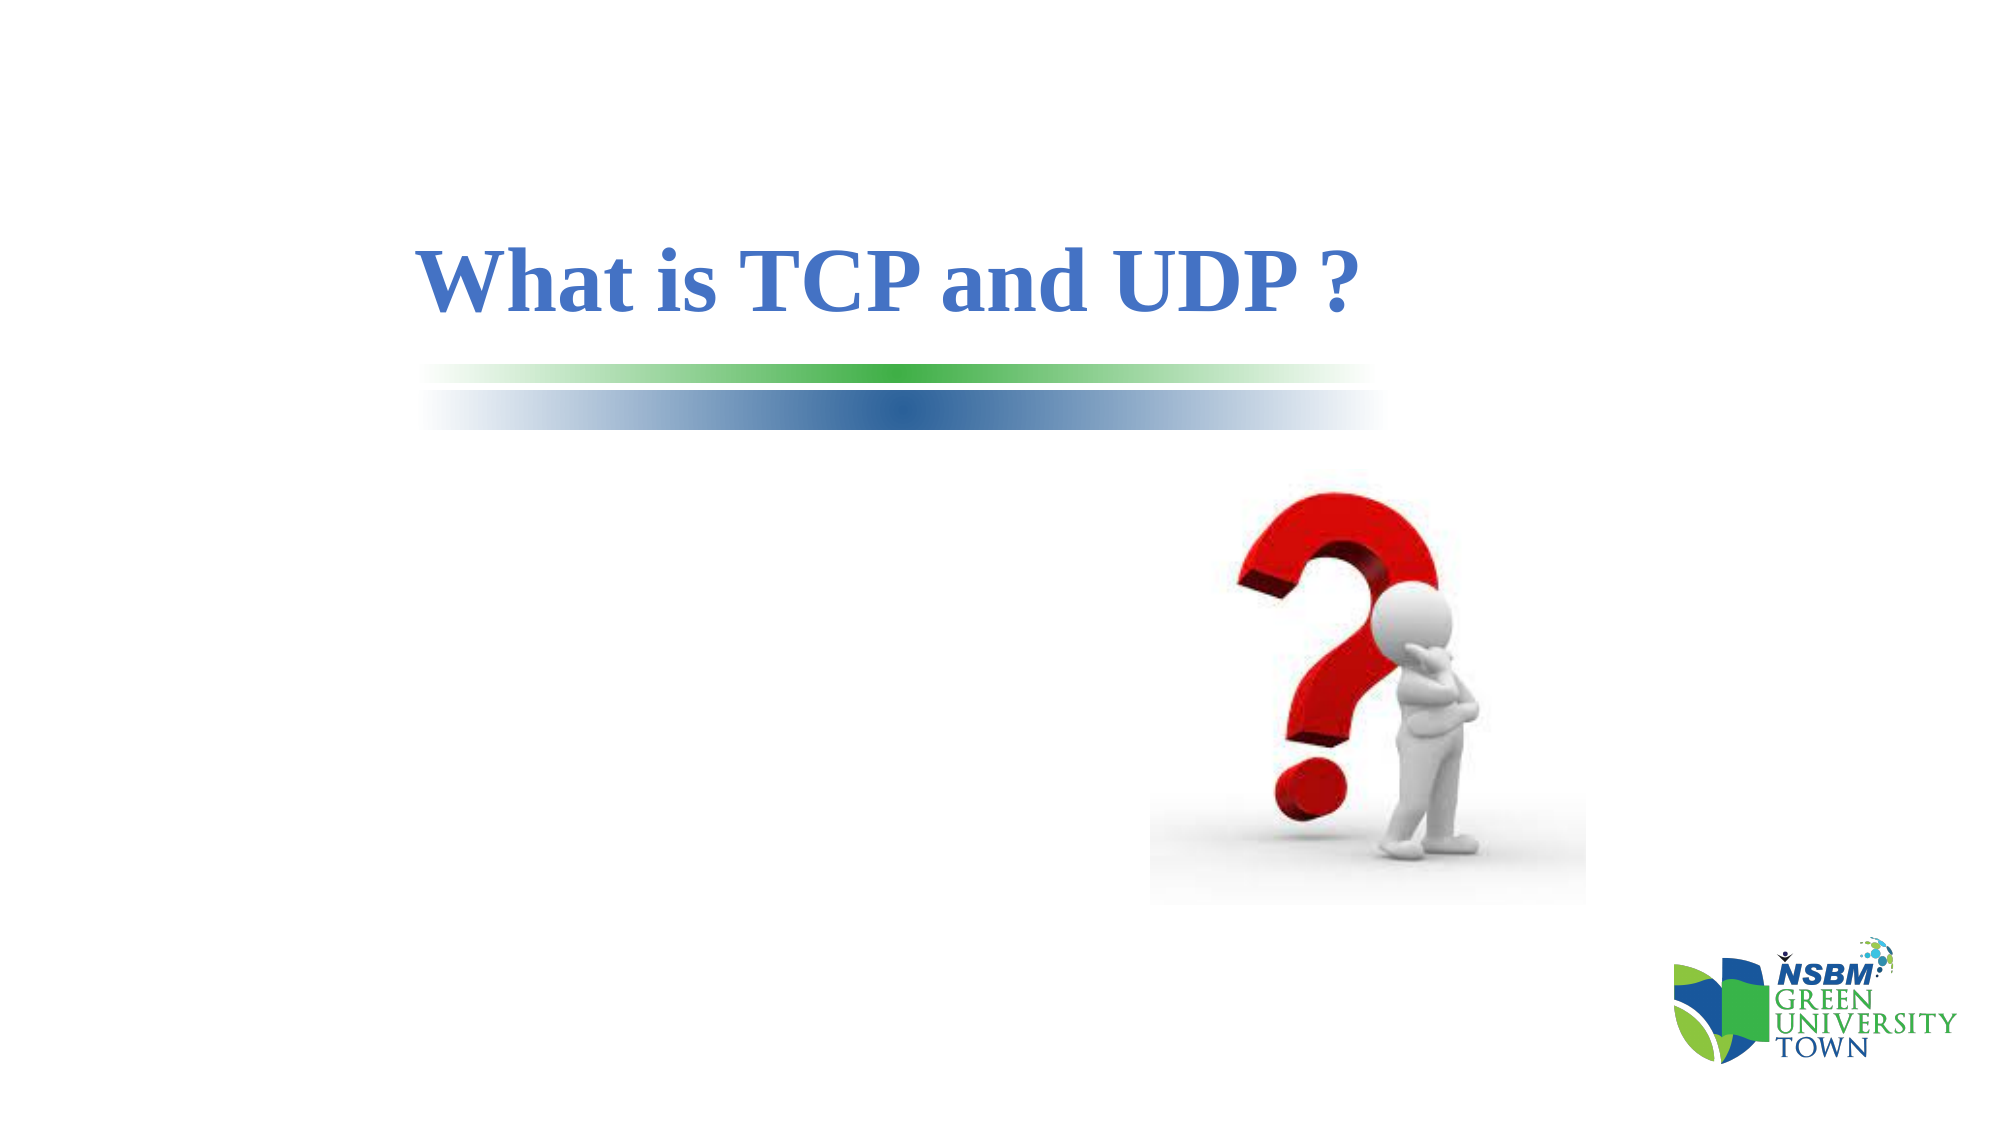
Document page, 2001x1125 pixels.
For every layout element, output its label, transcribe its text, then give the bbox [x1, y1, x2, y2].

text_box What is TCP and UDP ? [399, 225, 1738, 339]
picture [1674, 937, 1957, 1064]
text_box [414, 364, 1392, 430]
picture [1150, 469, 1586, 905]
